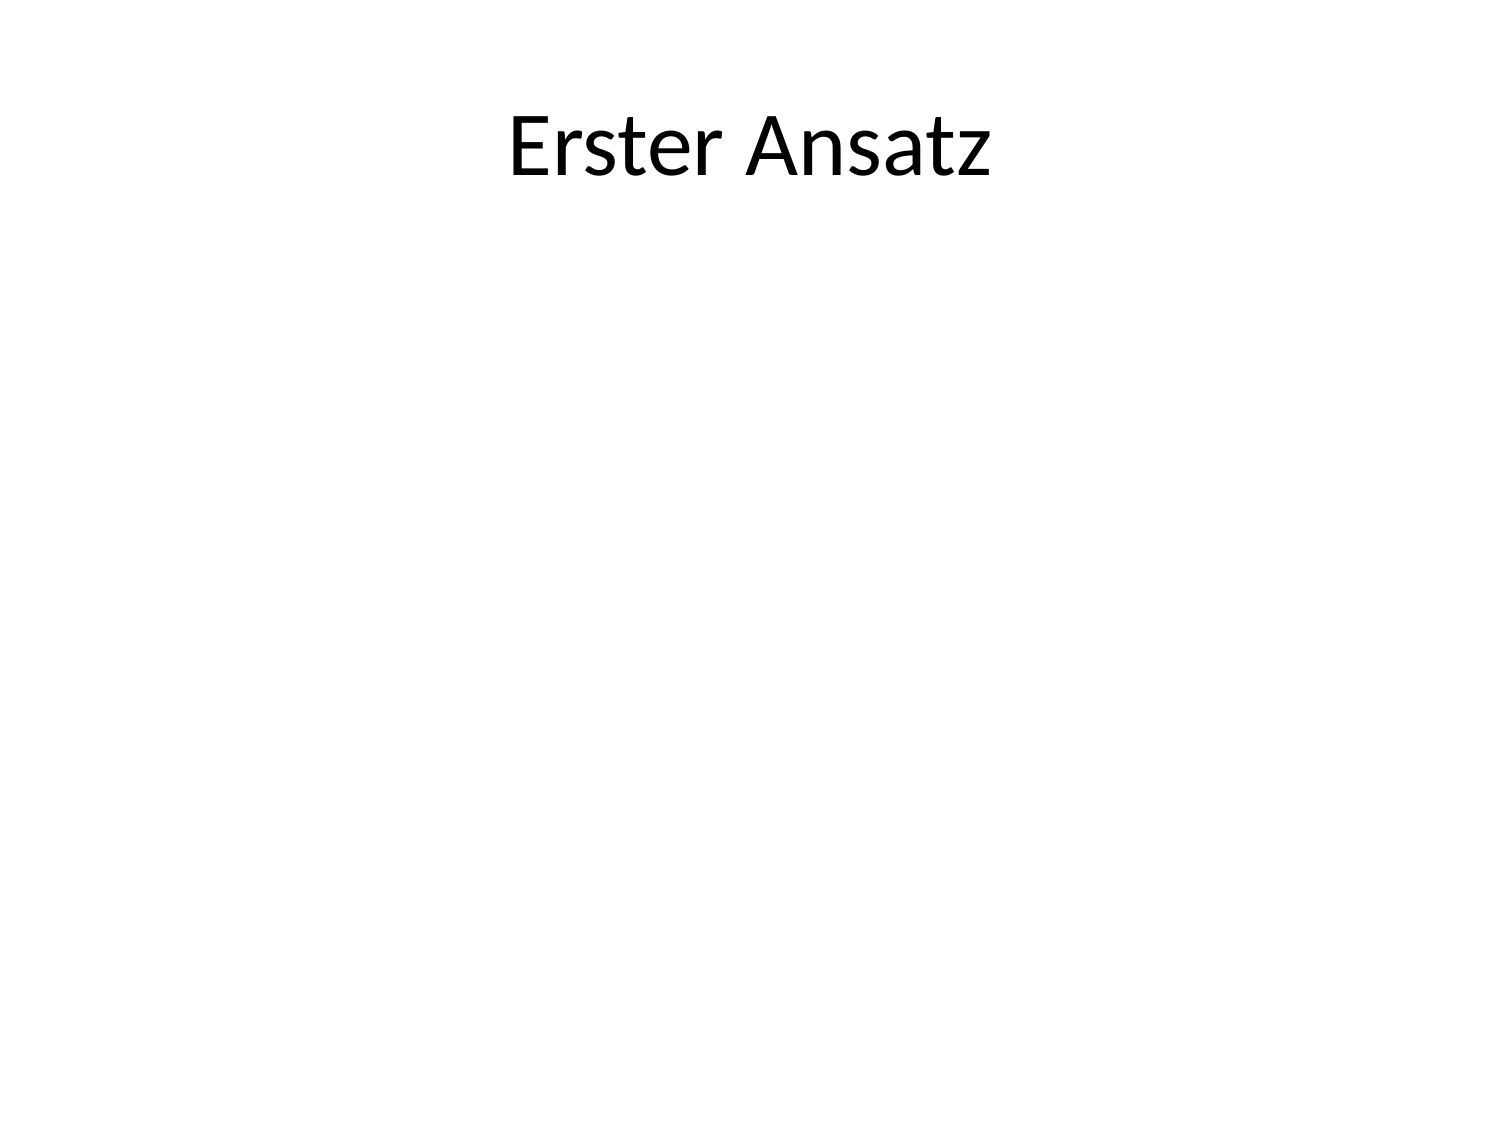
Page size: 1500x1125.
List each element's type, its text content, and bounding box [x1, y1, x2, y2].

title Erster Ansatz [75, 45, 1425, 233]
